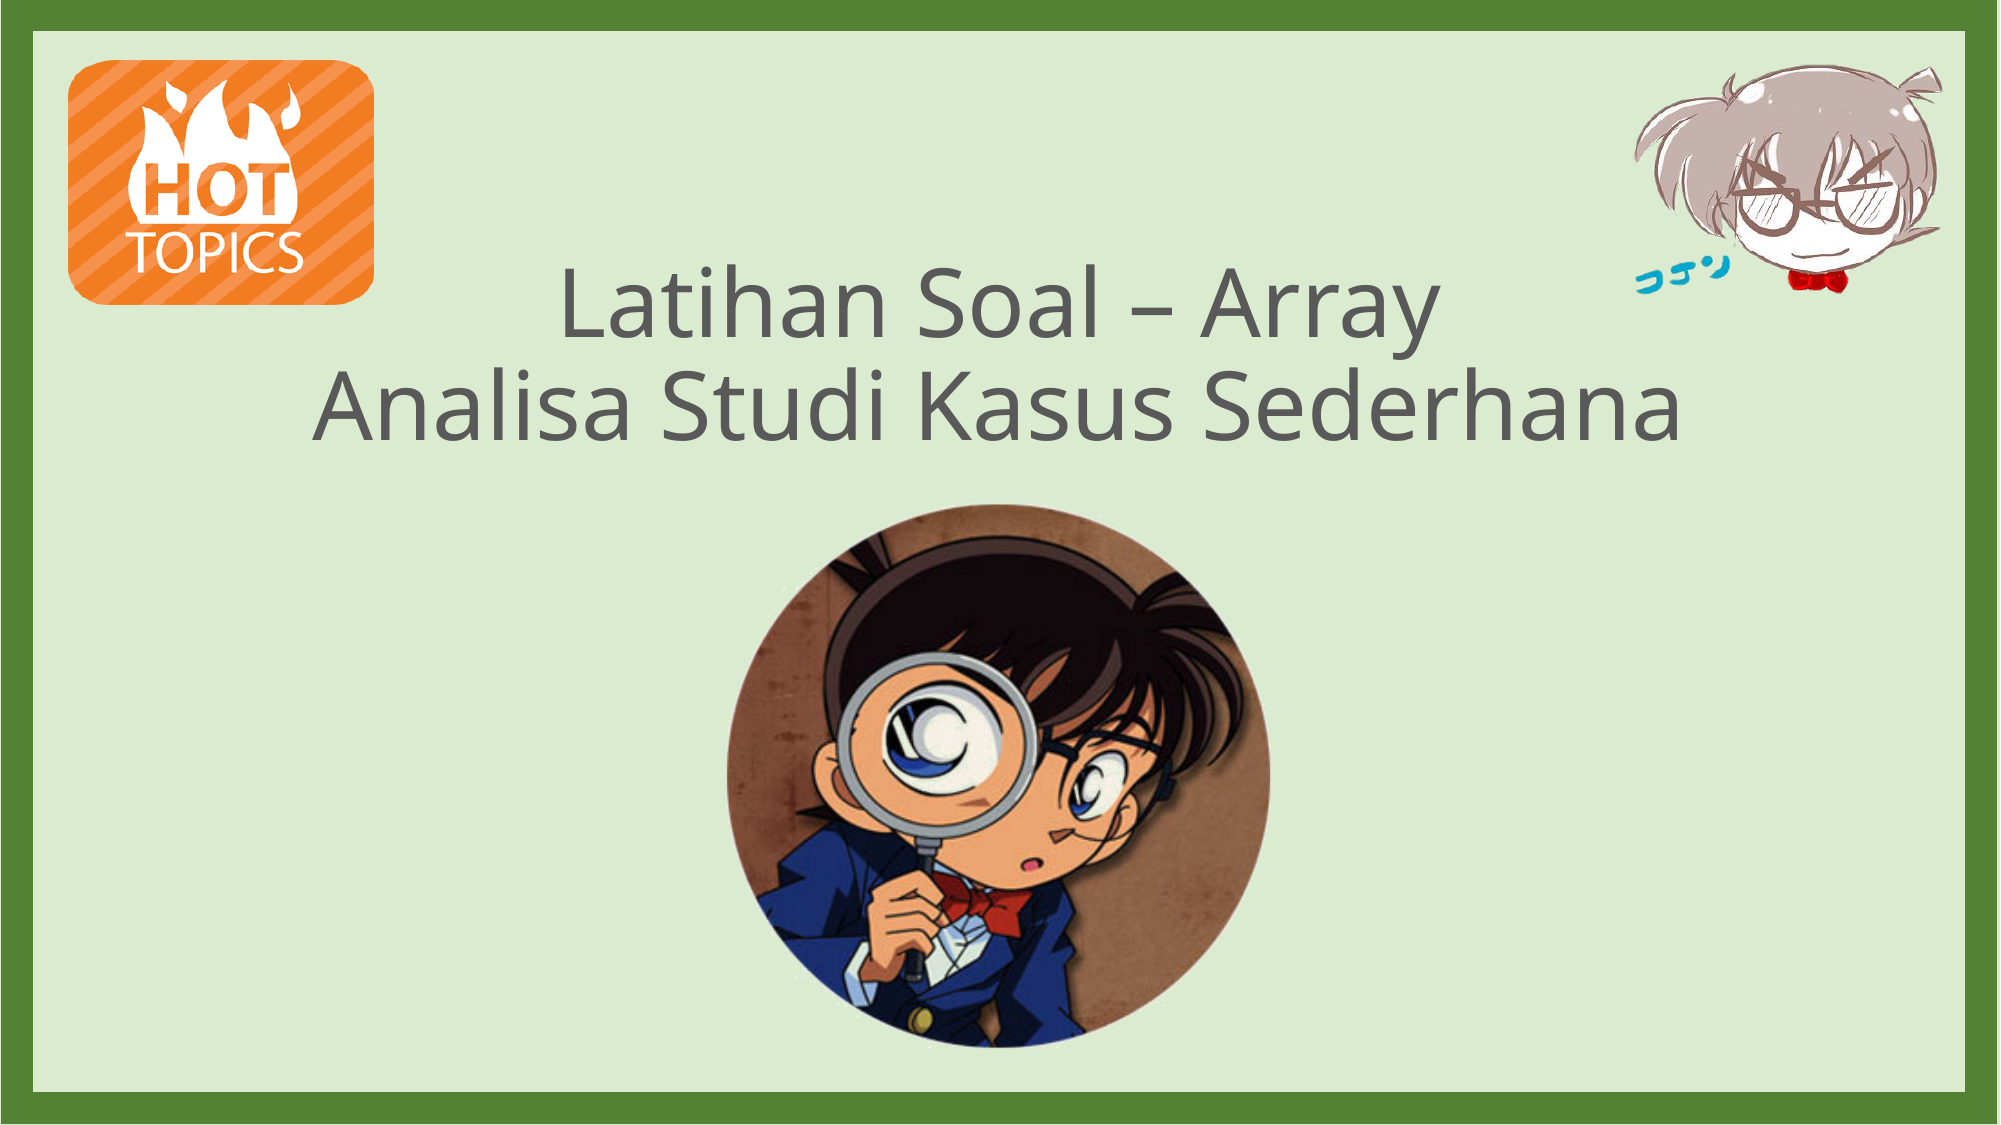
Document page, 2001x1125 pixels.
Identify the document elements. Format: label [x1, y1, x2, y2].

text_box [16, 15, 1982, 1109]
picture [709, 499, 1289, 1063]
picture [67, 60, 374, 305]
picture [1622, 50, 1956, 305]
